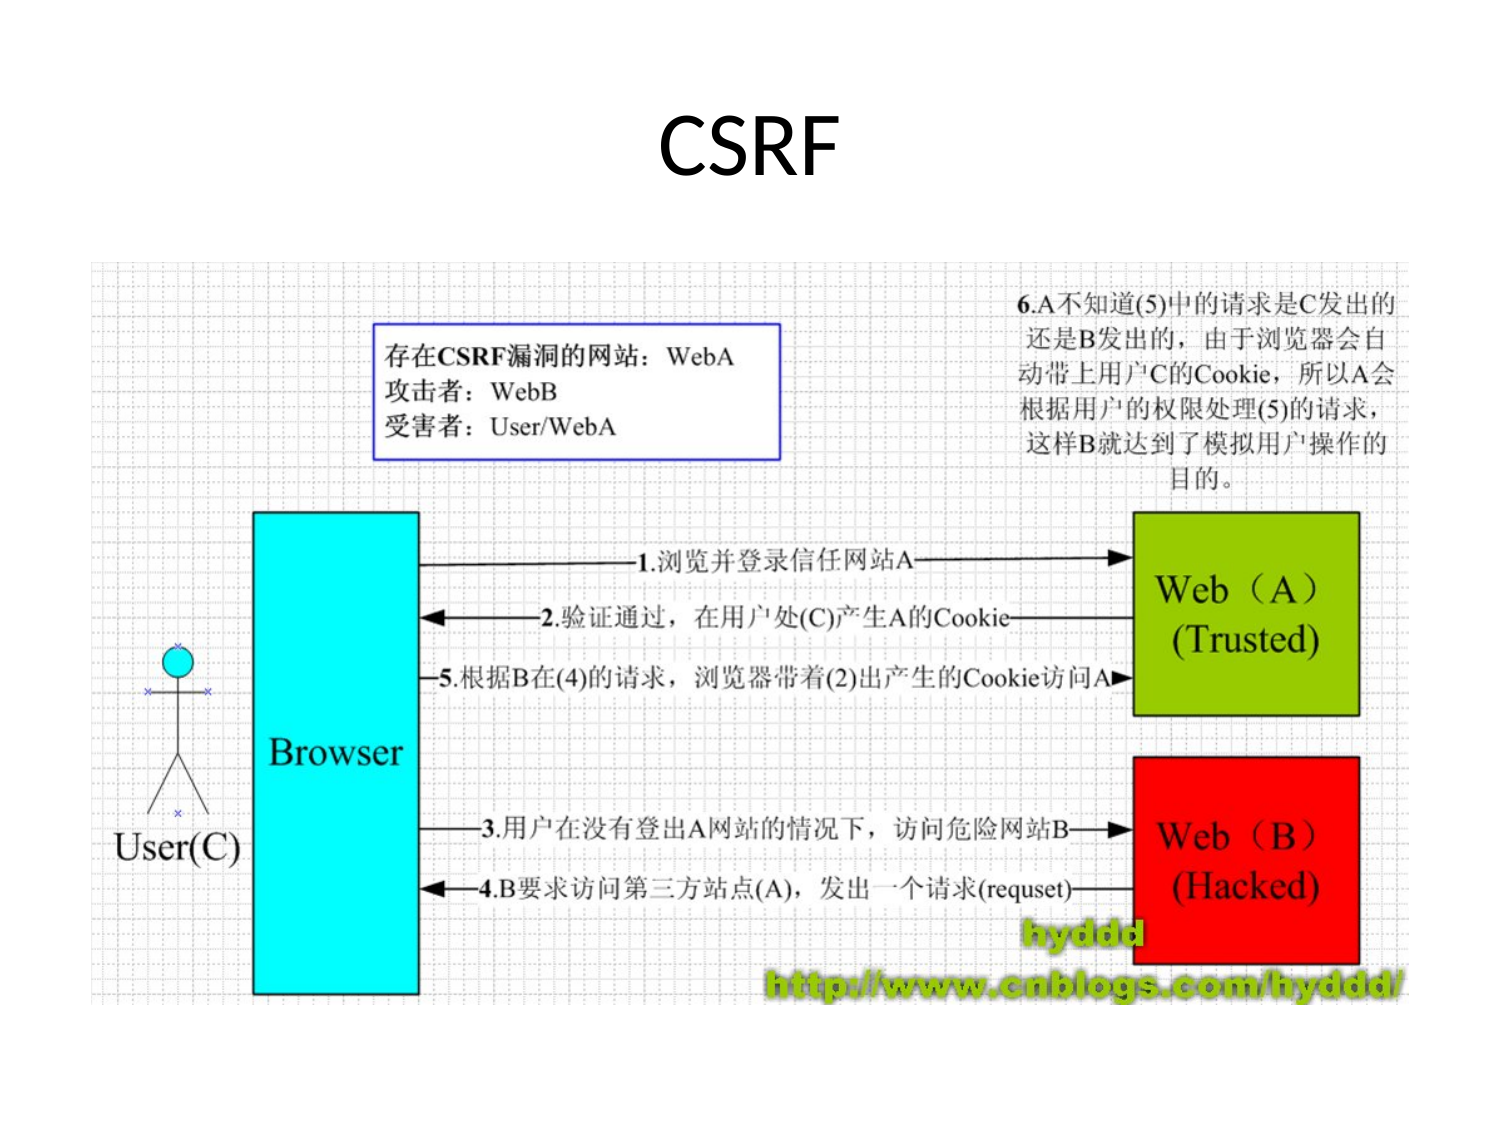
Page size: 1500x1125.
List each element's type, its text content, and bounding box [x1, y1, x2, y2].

title CSRF [75, 45, 1425, 233]
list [91, 262, 1409, 1006]
